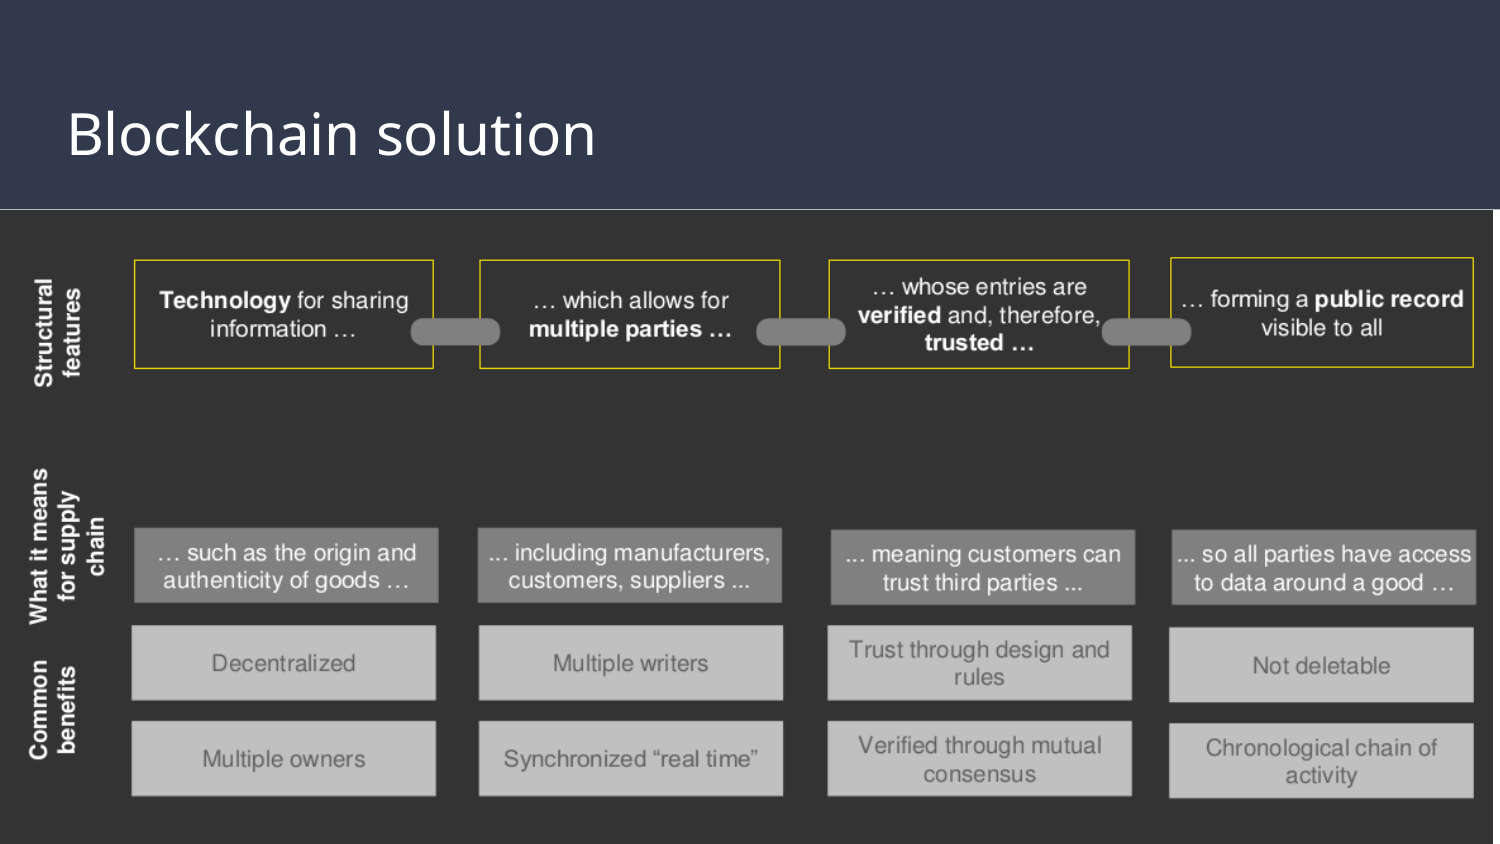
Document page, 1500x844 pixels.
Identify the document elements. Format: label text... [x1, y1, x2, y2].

title Blockchain solution [51, 82, 1449, 185]
picture [0, 210, 1493, 844]
